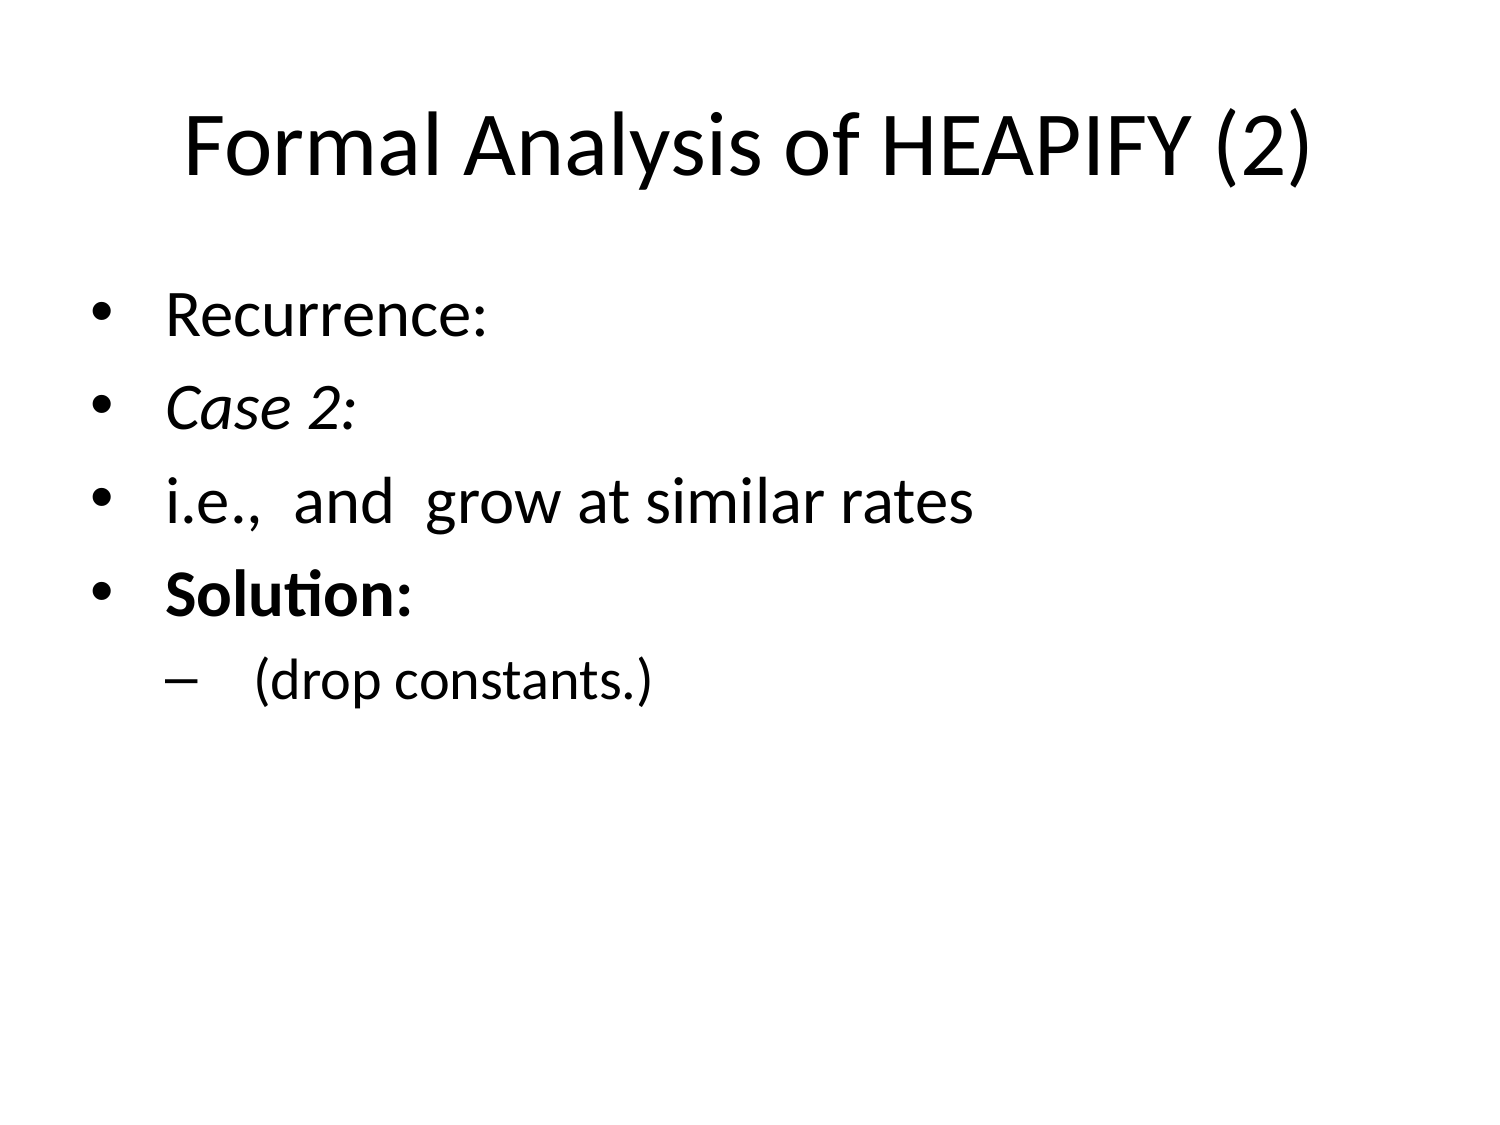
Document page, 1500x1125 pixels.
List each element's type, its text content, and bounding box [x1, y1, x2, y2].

title Formal Analysis of HEAPIFY (2) [75, 45, 1425, 233]
